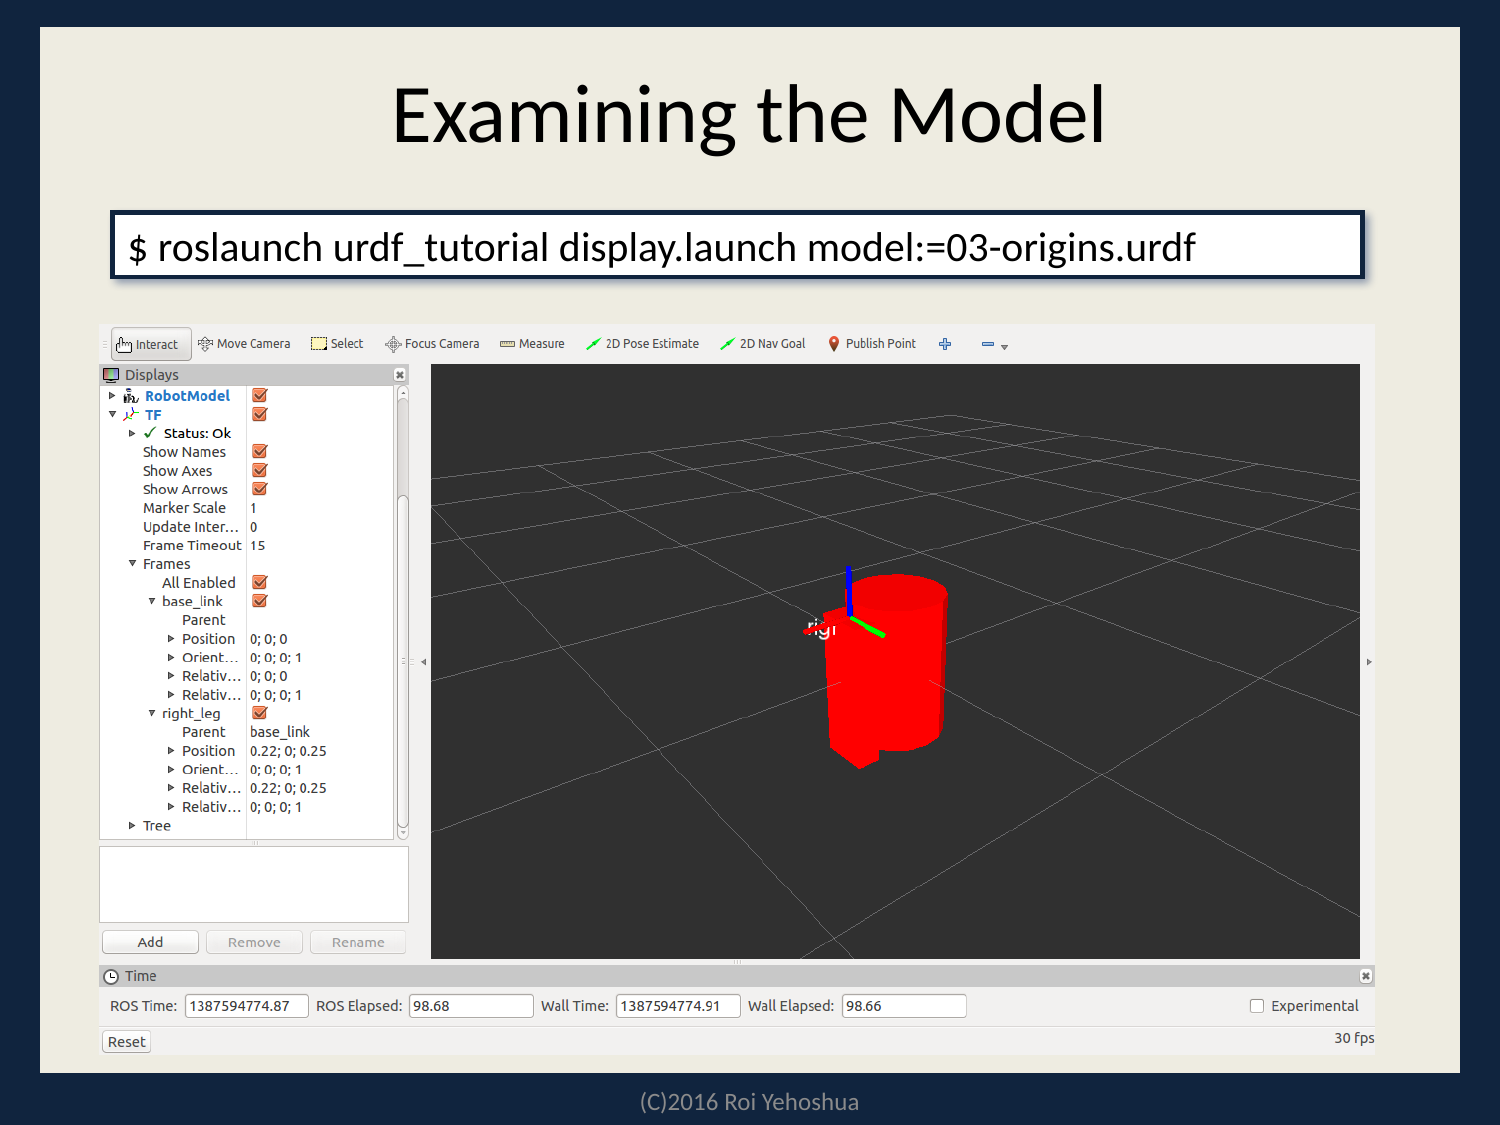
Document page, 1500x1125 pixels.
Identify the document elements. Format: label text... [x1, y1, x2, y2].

footer (C)2016 Roi Yehoshua [512, 1074, 988, 1125]
picture [99, 324, 1376, 1055]
title Examining the Model [37, 31, 1463, 188]
text_box $ roslaunch urdf_tutorial display.launch model:=03-origins.urdf [112, 212, 1363, 278]
